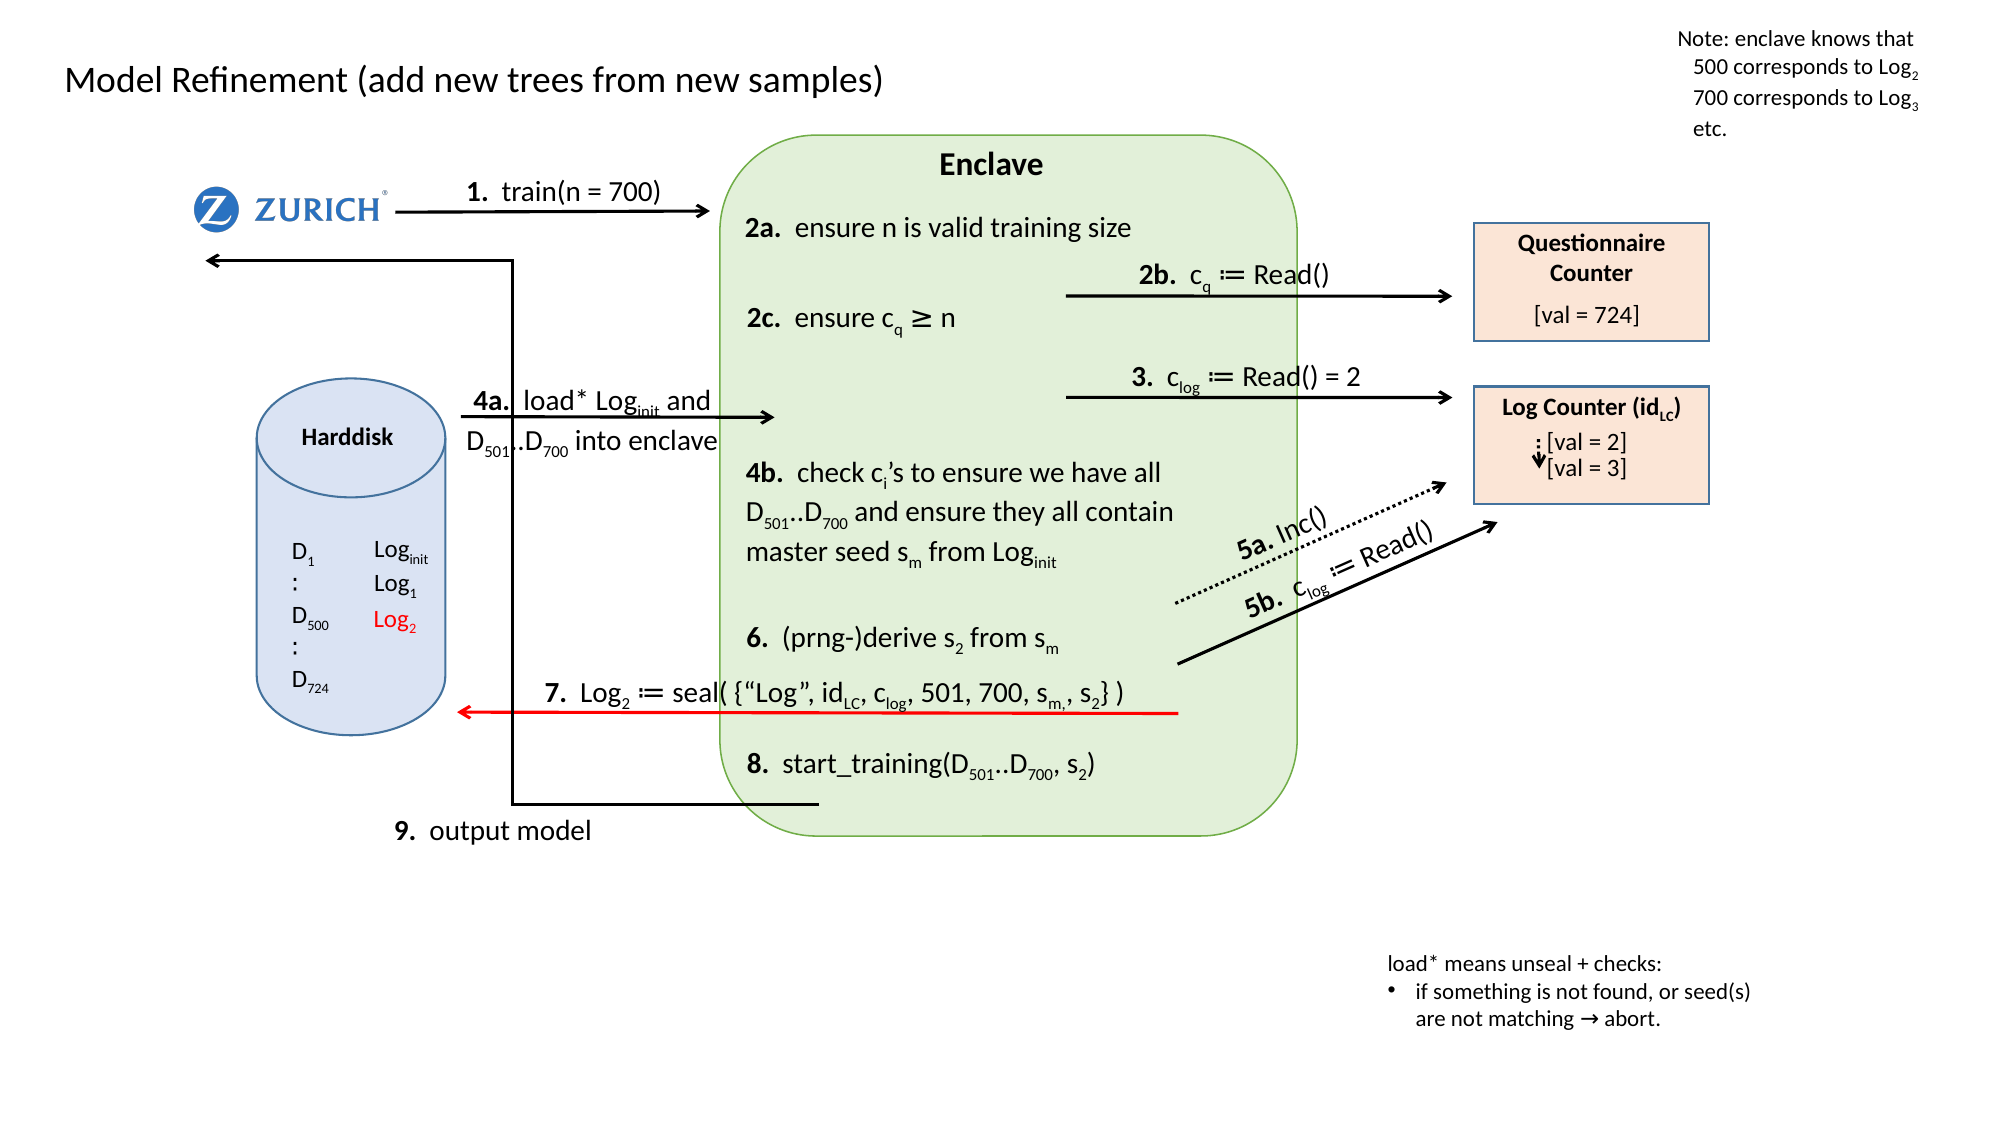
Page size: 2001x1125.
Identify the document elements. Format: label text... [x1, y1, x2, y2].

text_box load* means unseal + checks: if something is not found, or seed(s) are not matching → abort. [1387, 948, 1786, 1032]
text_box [205, 260, 828, 847]
text_box Note: enclave knows that 500 corresponds to Log2 700 corresponds to Log3 etc. [1677, 23, 2000, 142]
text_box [1065, 255, 1453, 297]
text_box Model Refinement (add new trees from new samples) [49, 47, 1677, 108]
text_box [1464, 219, 1766, 342]
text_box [828, 672, 1188, 714]
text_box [1175, 482, 1447, 604]
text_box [1177, 522, 1498, 665]
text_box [256, 378, 468, 736]
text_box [719, 135, 1298, 837]
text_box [1464, 382, 1778, 505]
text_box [193, 171, 710, 233]
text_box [1066, 356, 1453, 398]
